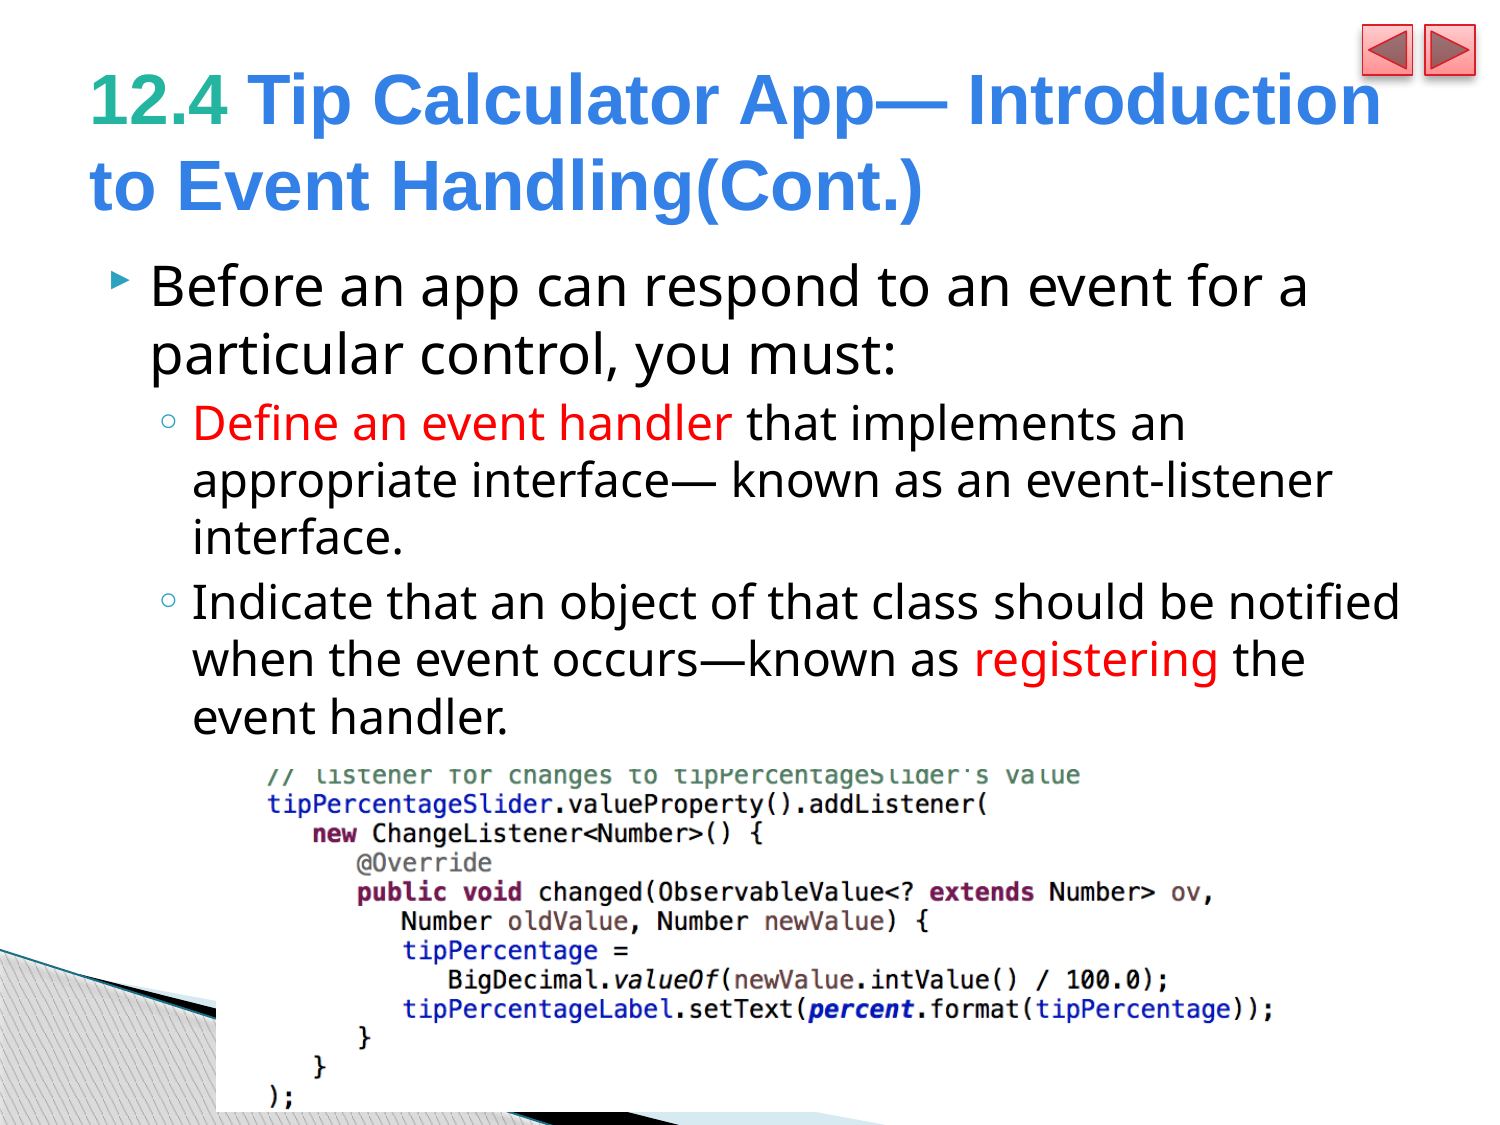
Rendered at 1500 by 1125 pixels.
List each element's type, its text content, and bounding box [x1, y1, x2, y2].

picture [216, 769, 1284, 1112]
list Before an app can respond to an event for a particular control, you must: Define an event handler that implements an appropriate interface— known as an event-listener interface. Indicate that an object of that class should be notified when the event occurs—known as registering the event handler. [75, 242, 1425, 986]
title 12.4 Tip Calculator App— Introduction to Event Handling(Cont.) [75, 45, 1425, 233]
